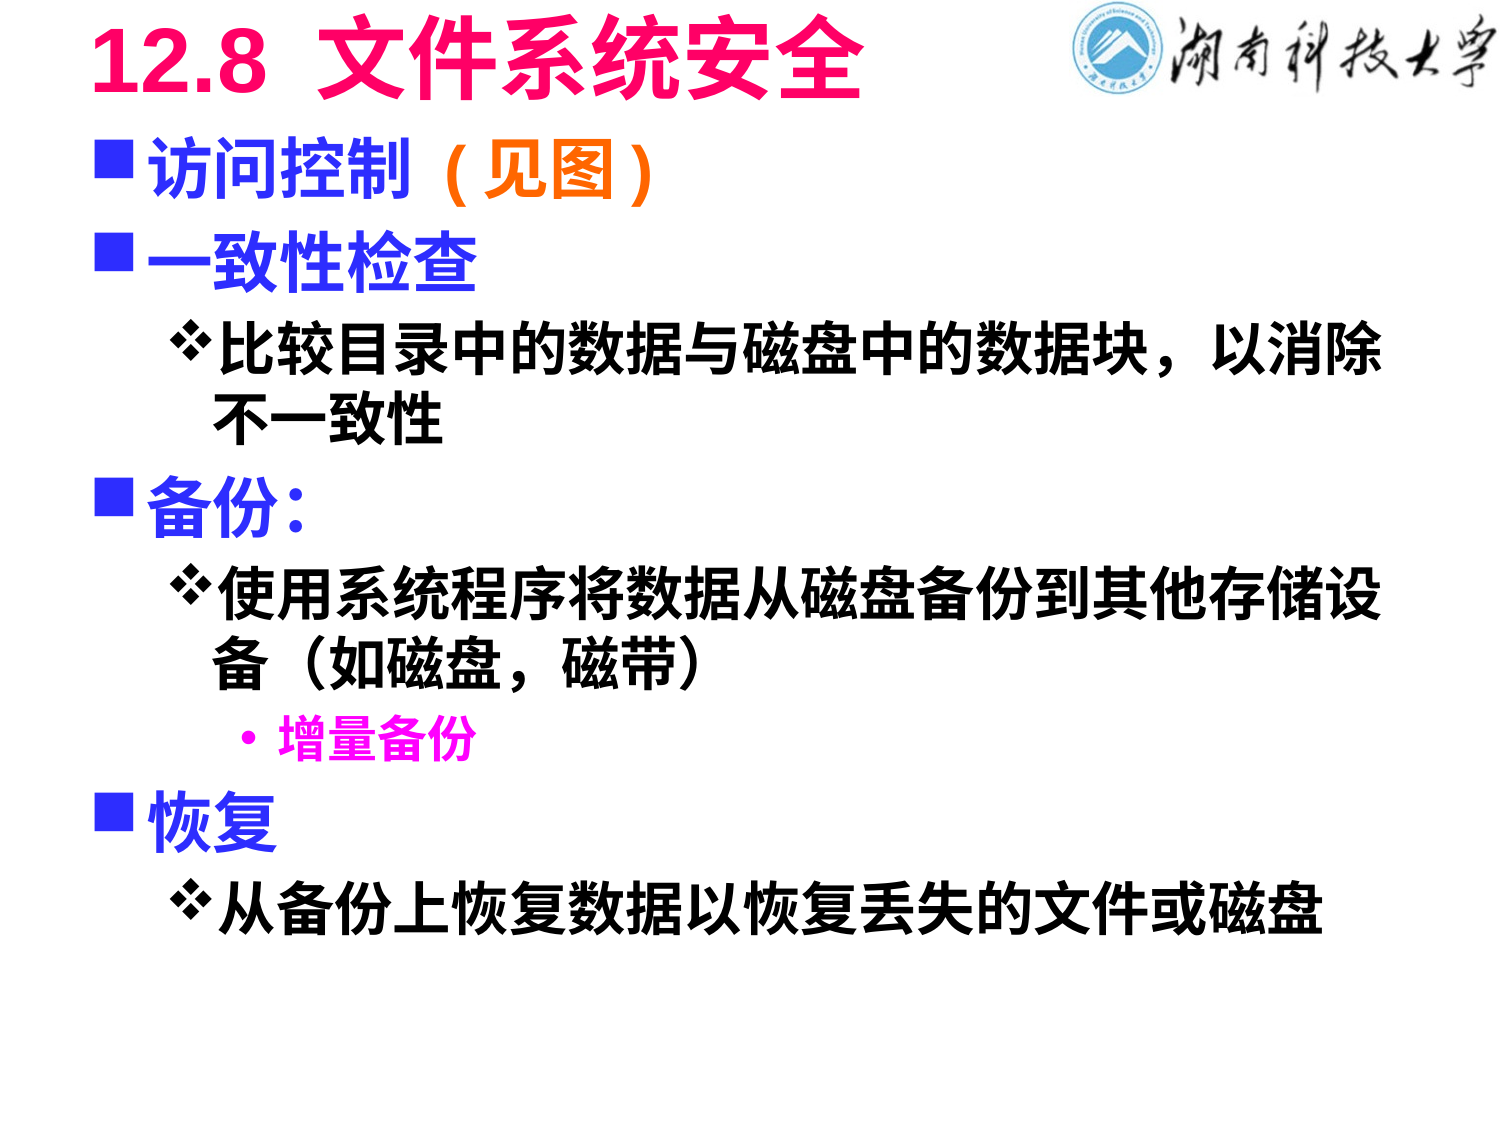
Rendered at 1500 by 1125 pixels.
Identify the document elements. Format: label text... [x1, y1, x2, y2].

picture [1426, 0, 1500, 97]
title 12.8 文件系统安全 [74, 0, 1426, 112]
list 访问控制 (见图) 一致性检查 比较目录中的数据与磁盘中的数据块，以消除不一致性 备份： 使用系统程序将数据从磁盘备份到其他存储设备（如磁盘，磁带） 增量备份 恢复 从备份上恢复数据以恢复丢失的文件或磁盘 [74, 119, 1426, 933]
